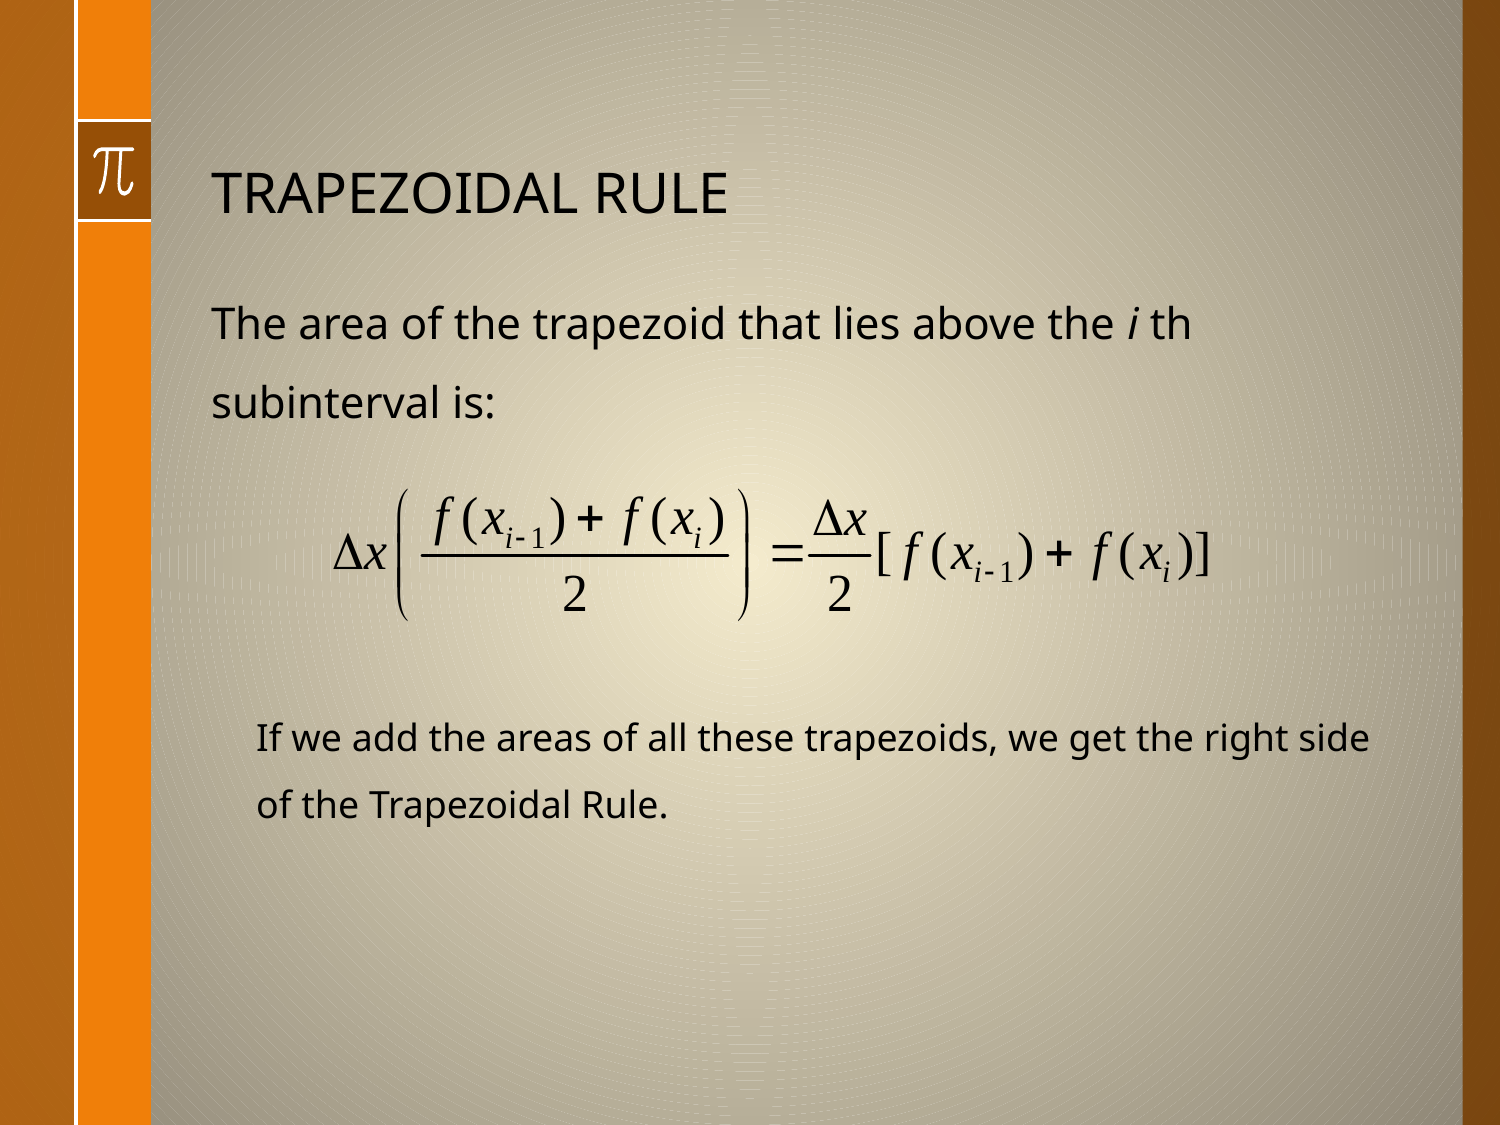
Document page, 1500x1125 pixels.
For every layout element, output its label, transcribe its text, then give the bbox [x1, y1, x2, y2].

title TRAPEZOIDAL RULE [196, 29, 1400, 233]
picture [324, 479, 1212, 627]
list The area of the trapezoid that lies above the i th subinterval is: If we add the areas of all these trapezoids, we get the right side of the Trapezoidal Rule. [196, 262, 1400, 1013]
